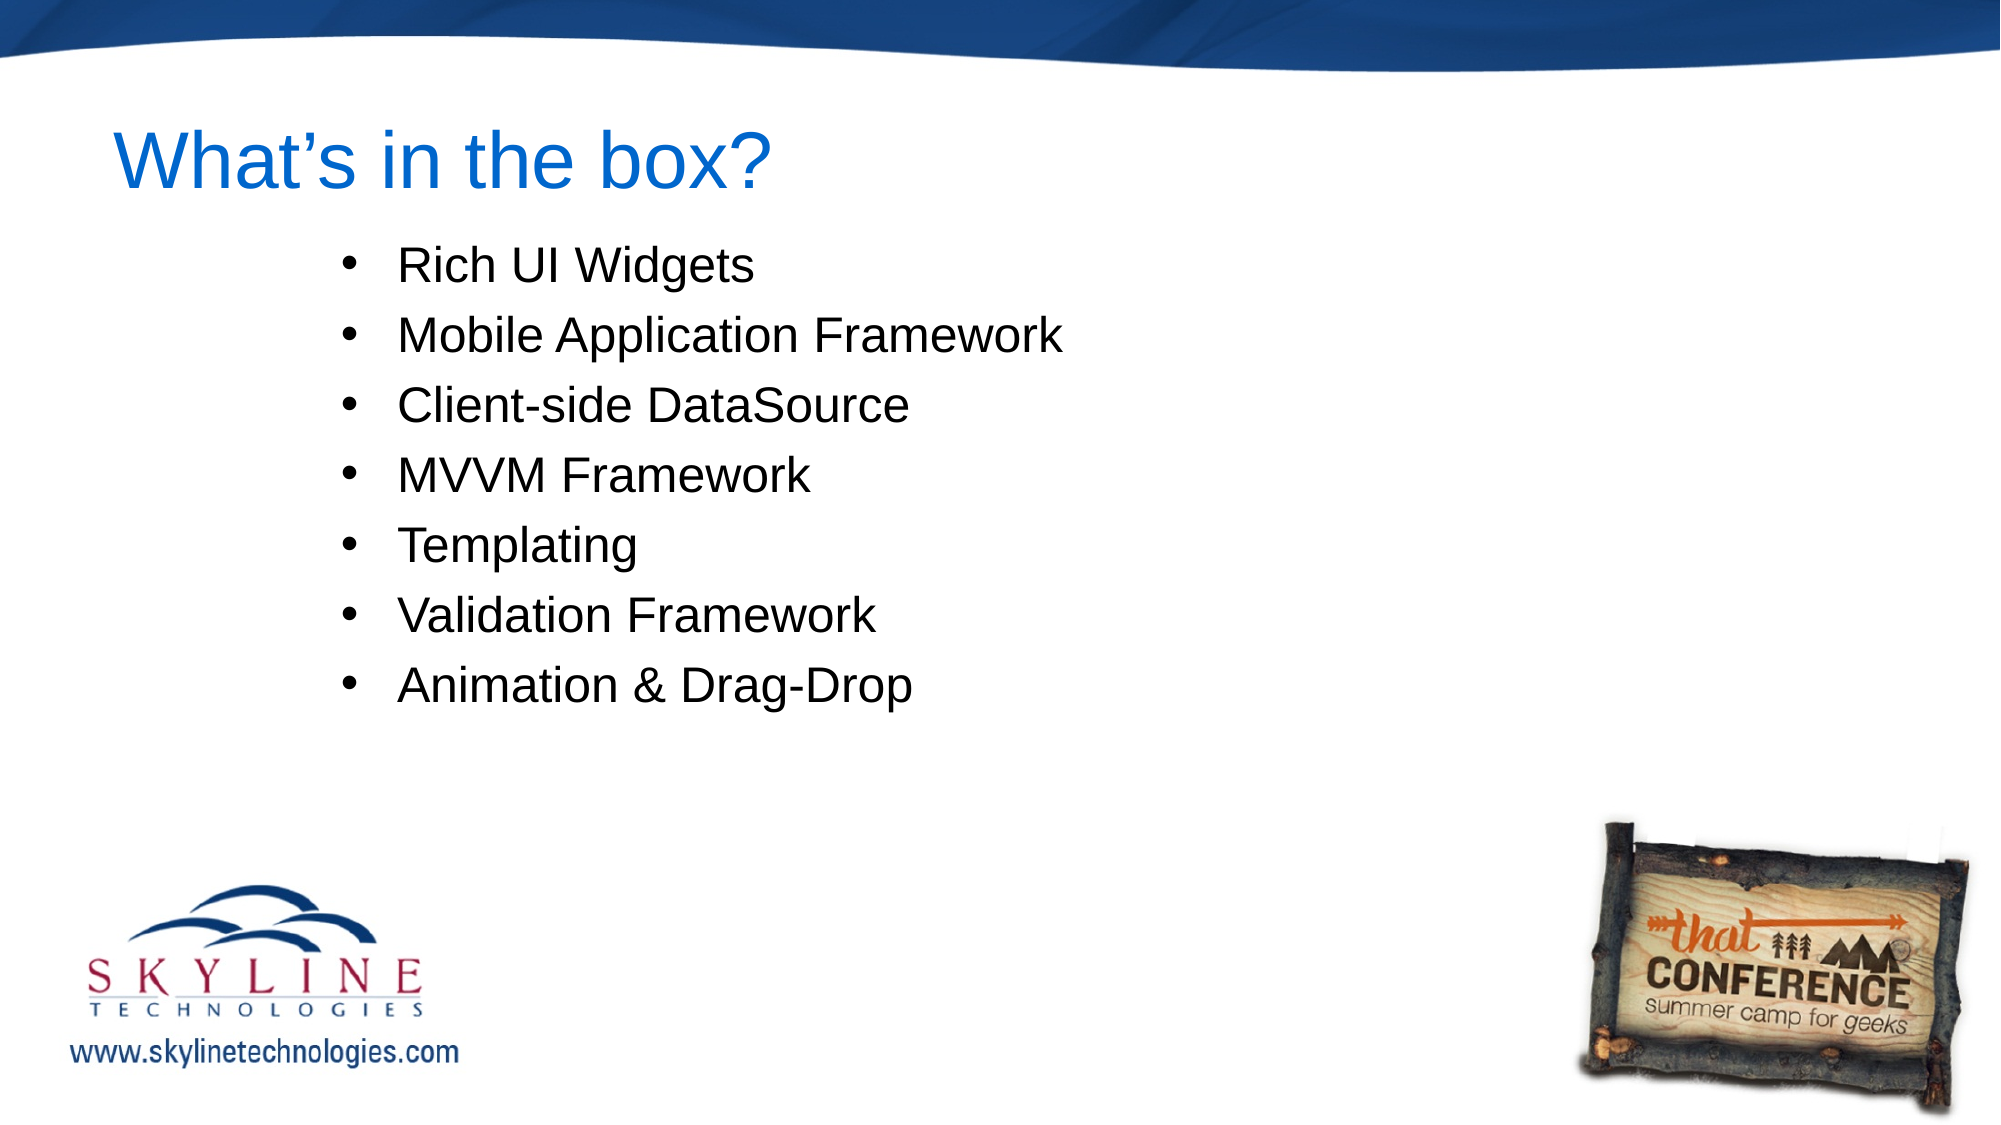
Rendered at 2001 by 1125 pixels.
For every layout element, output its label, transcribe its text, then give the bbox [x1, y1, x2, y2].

text_box Rich UI Widgets Mobile Application Framework Client-side DataSource MVVM Framework Templating Validation Framework Animation & Drag-Drop [324, 224, 1700, 963]
picture [0, 0, 2000, 1125]
title What’s in the box? [99, 91, 1926, 221]
